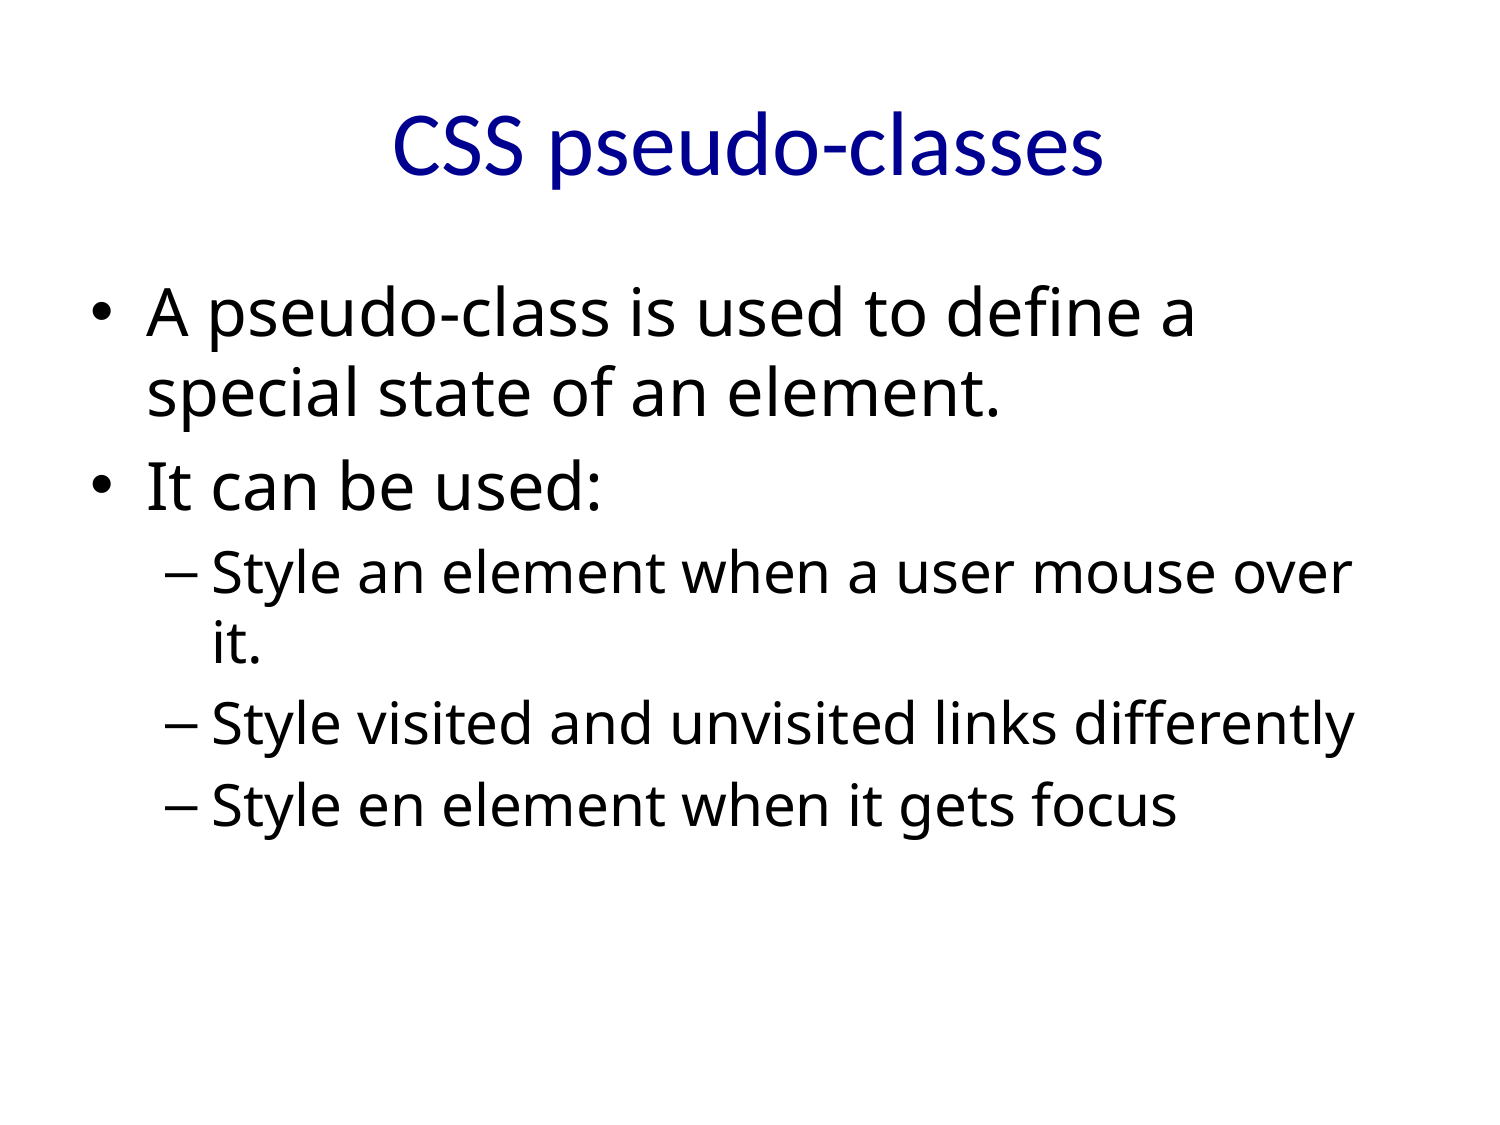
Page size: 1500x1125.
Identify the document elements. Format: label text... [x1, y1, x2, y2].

list A pseudo-class is used to define a special state of an element. It can be used: Style an element when a user mouse over it. Style visited and unvisited links differently Style en element when it gets focus [75, 262, 1425, 1005]
title CSS pseudo-classes [75, 45, 1425, 233]
